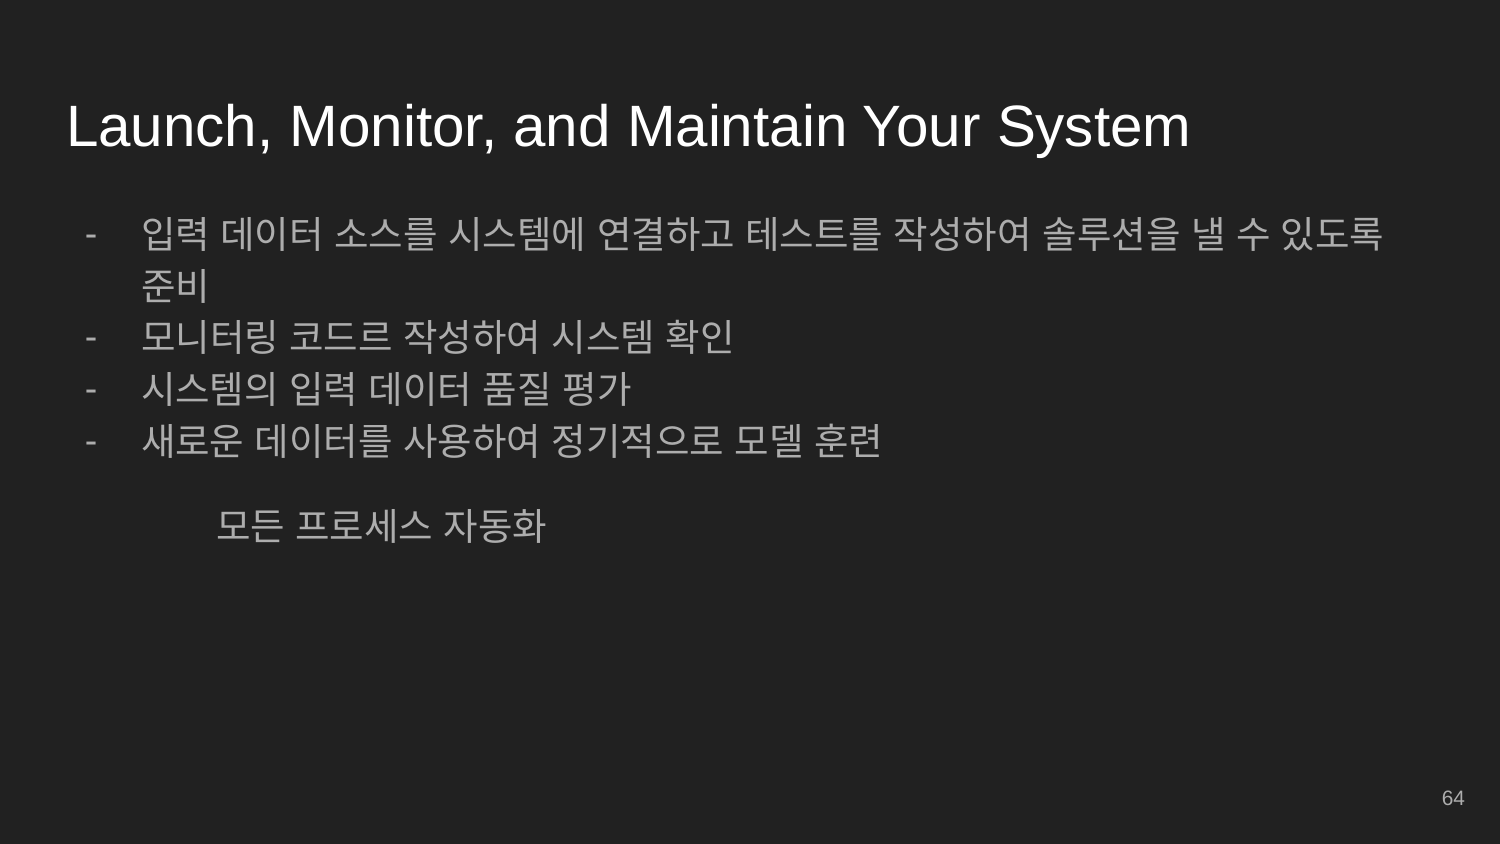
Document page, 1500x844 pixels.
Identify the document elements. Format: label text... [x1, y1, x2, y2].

slide_number ‹#› [1389, 764, 1480, 830]
list 입력 데이터 소스를 시스템에 연결하고 테스트를 작성하여 솔루션을 낼 수 있도록 준비 모니터링 코드르 작성하여 시스템 확인 시스템의 입력 데이터 품질 평가 새로운 데이터를 사용하여 정기적으로 모델 훈련 모든 프로세스 자동화 [51, 189, 1449, 750]
title Launch, Monitor, and Maintain Your System [51, 72, 1449, 167]
